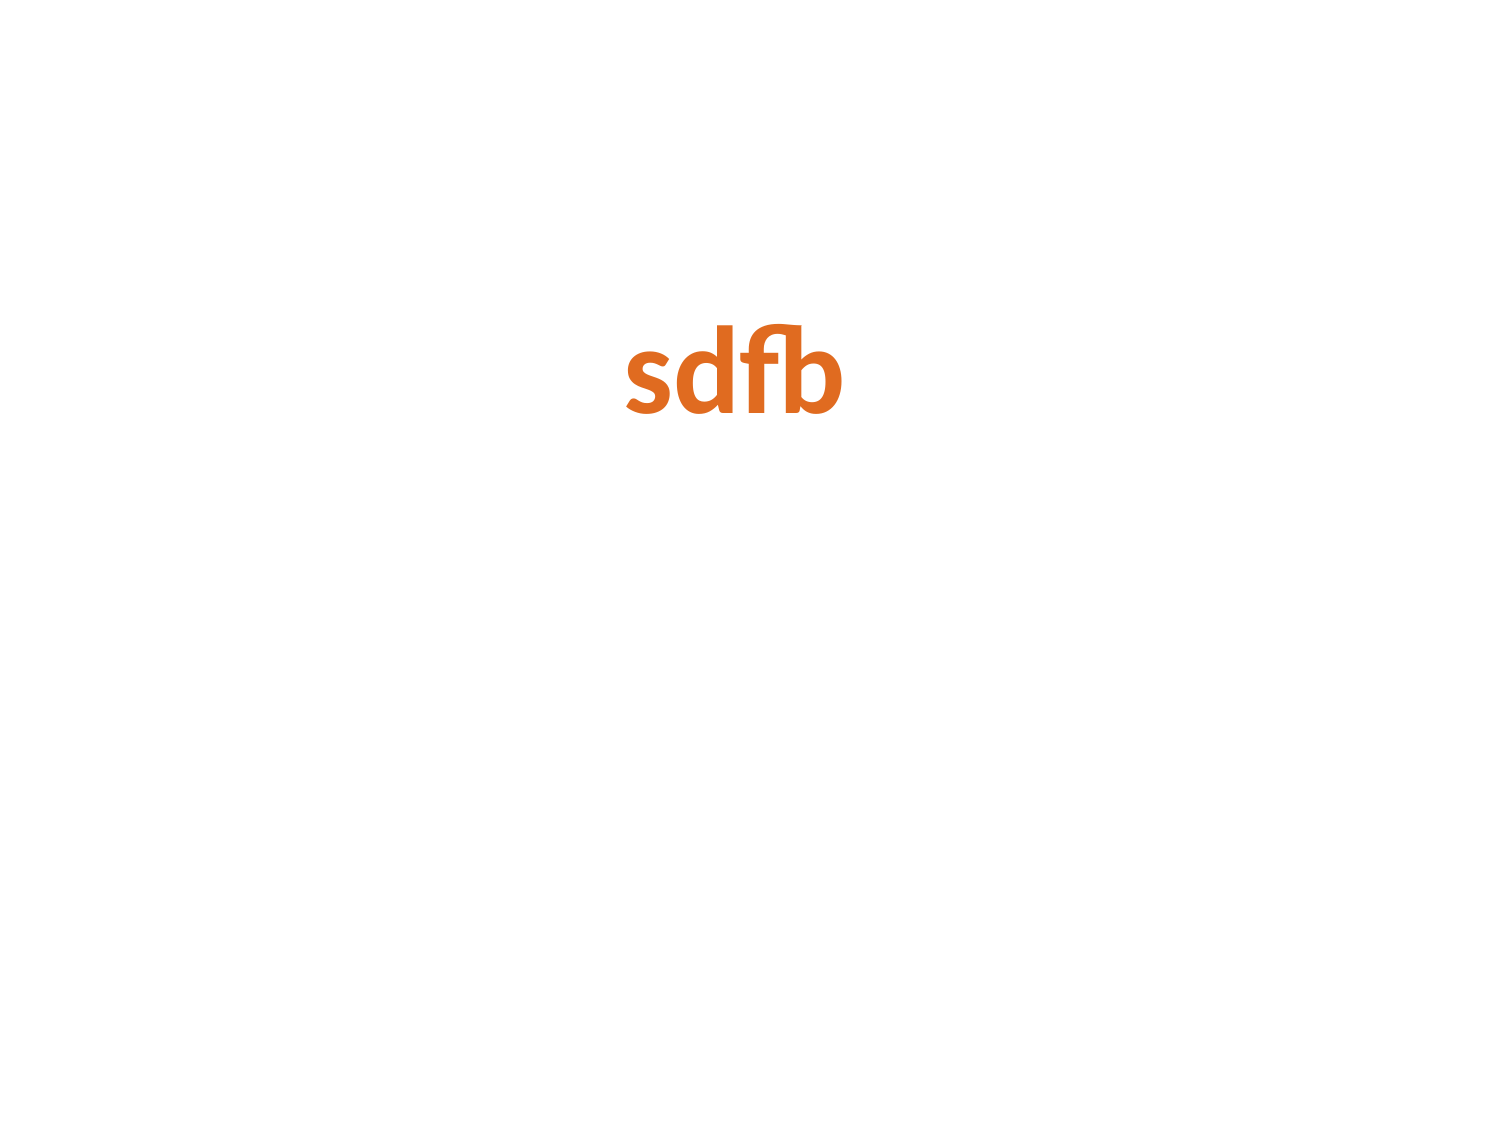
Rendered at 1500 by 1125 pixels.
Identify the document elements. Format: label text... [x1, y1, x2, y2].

text_box sdfb [265, 281, 1204, 447]
